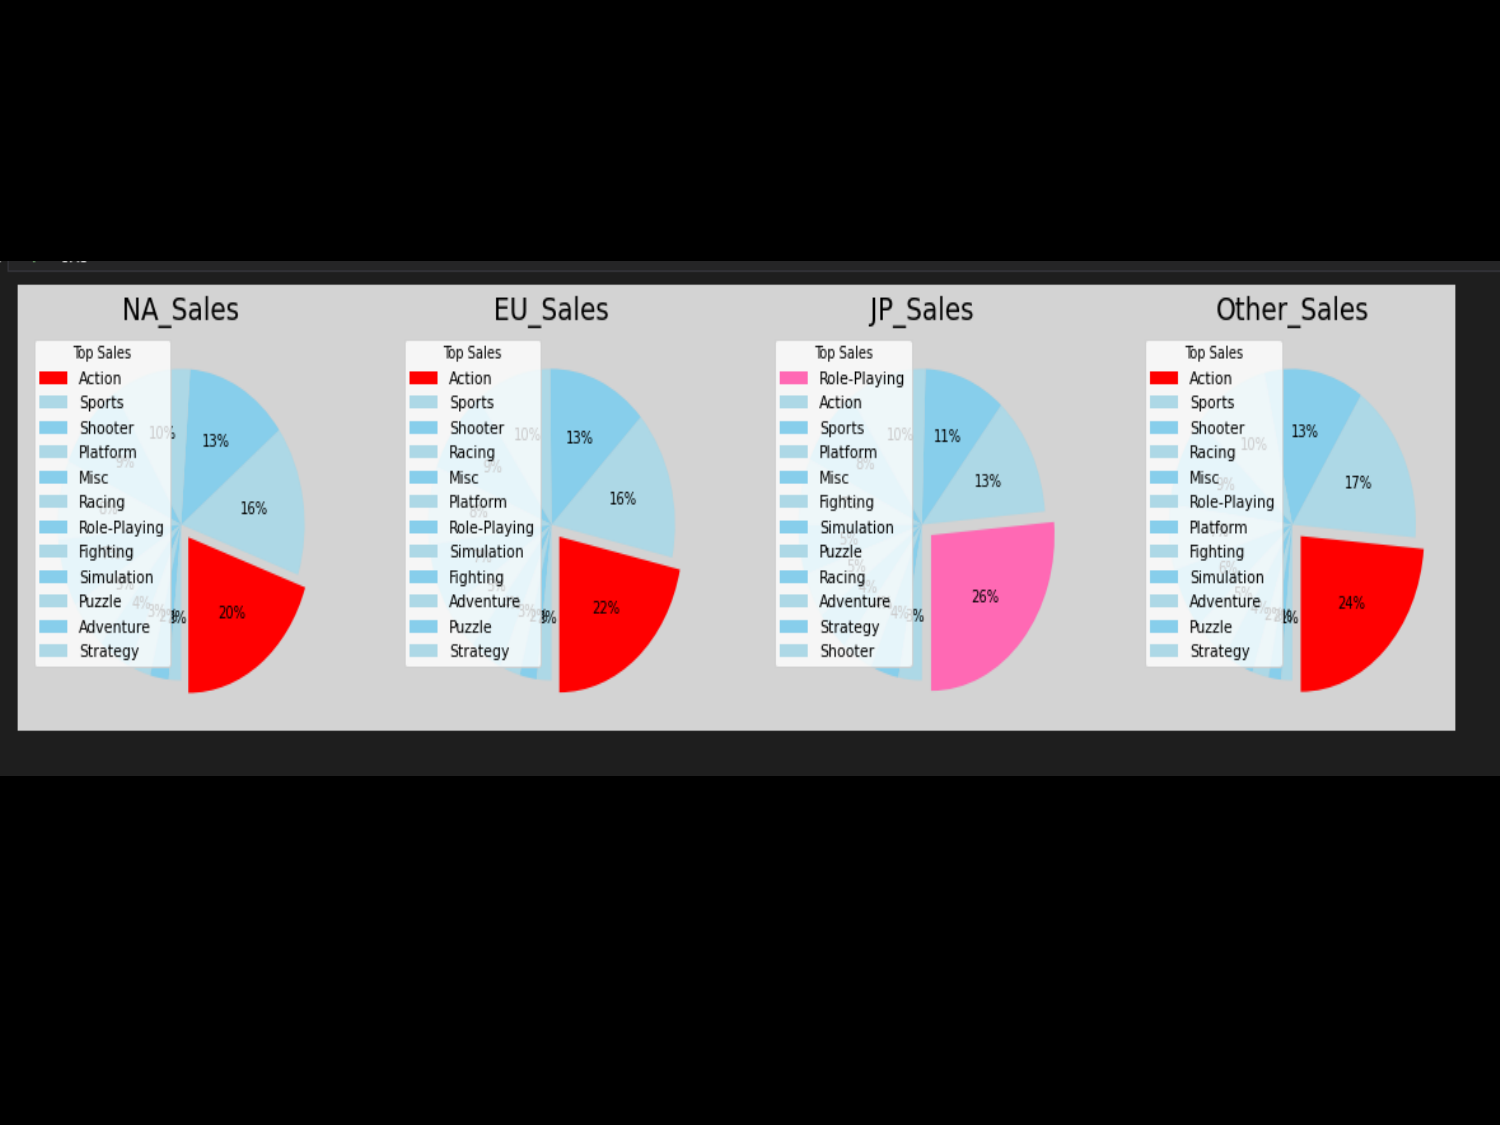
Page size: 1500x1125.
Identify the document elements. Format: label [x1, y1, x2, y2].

picture [0, 261, 1500, 776]
